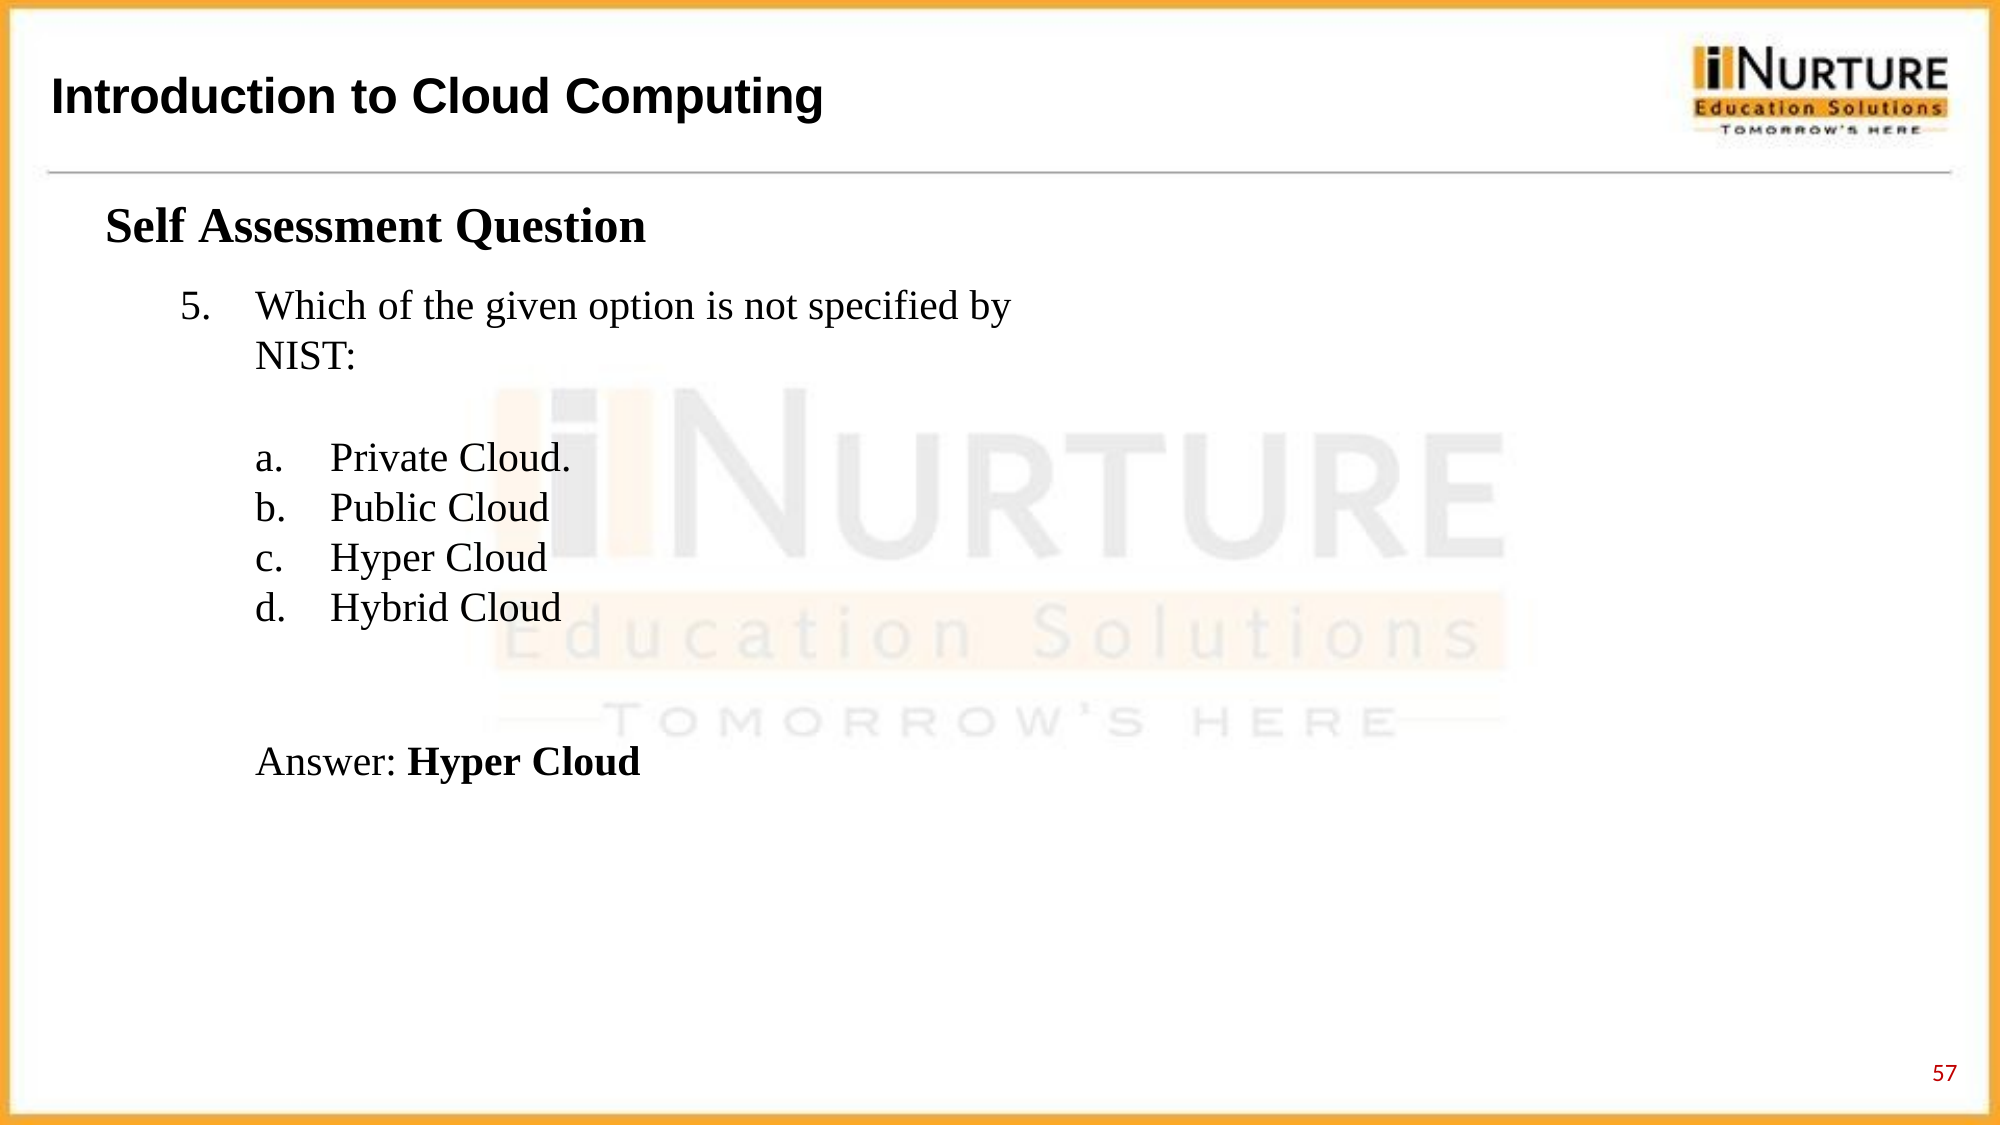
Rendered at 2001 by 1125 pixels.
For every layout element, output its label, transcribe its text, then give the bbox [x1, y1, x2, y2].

text_box Self Assessment Question Which of the given option is not specified by NIST: Private Cloud. Public Cloud Hyper Cloud Hybrid Cloud Answer: Hyper Cloud [103, 160, 1122, 785]
title Introduction to Cloud Computing [48, 61, 825, 251]
picture [0, 0, 2000, 1125]
slide_number 49 [1925, 1060, 1964, 1125]
